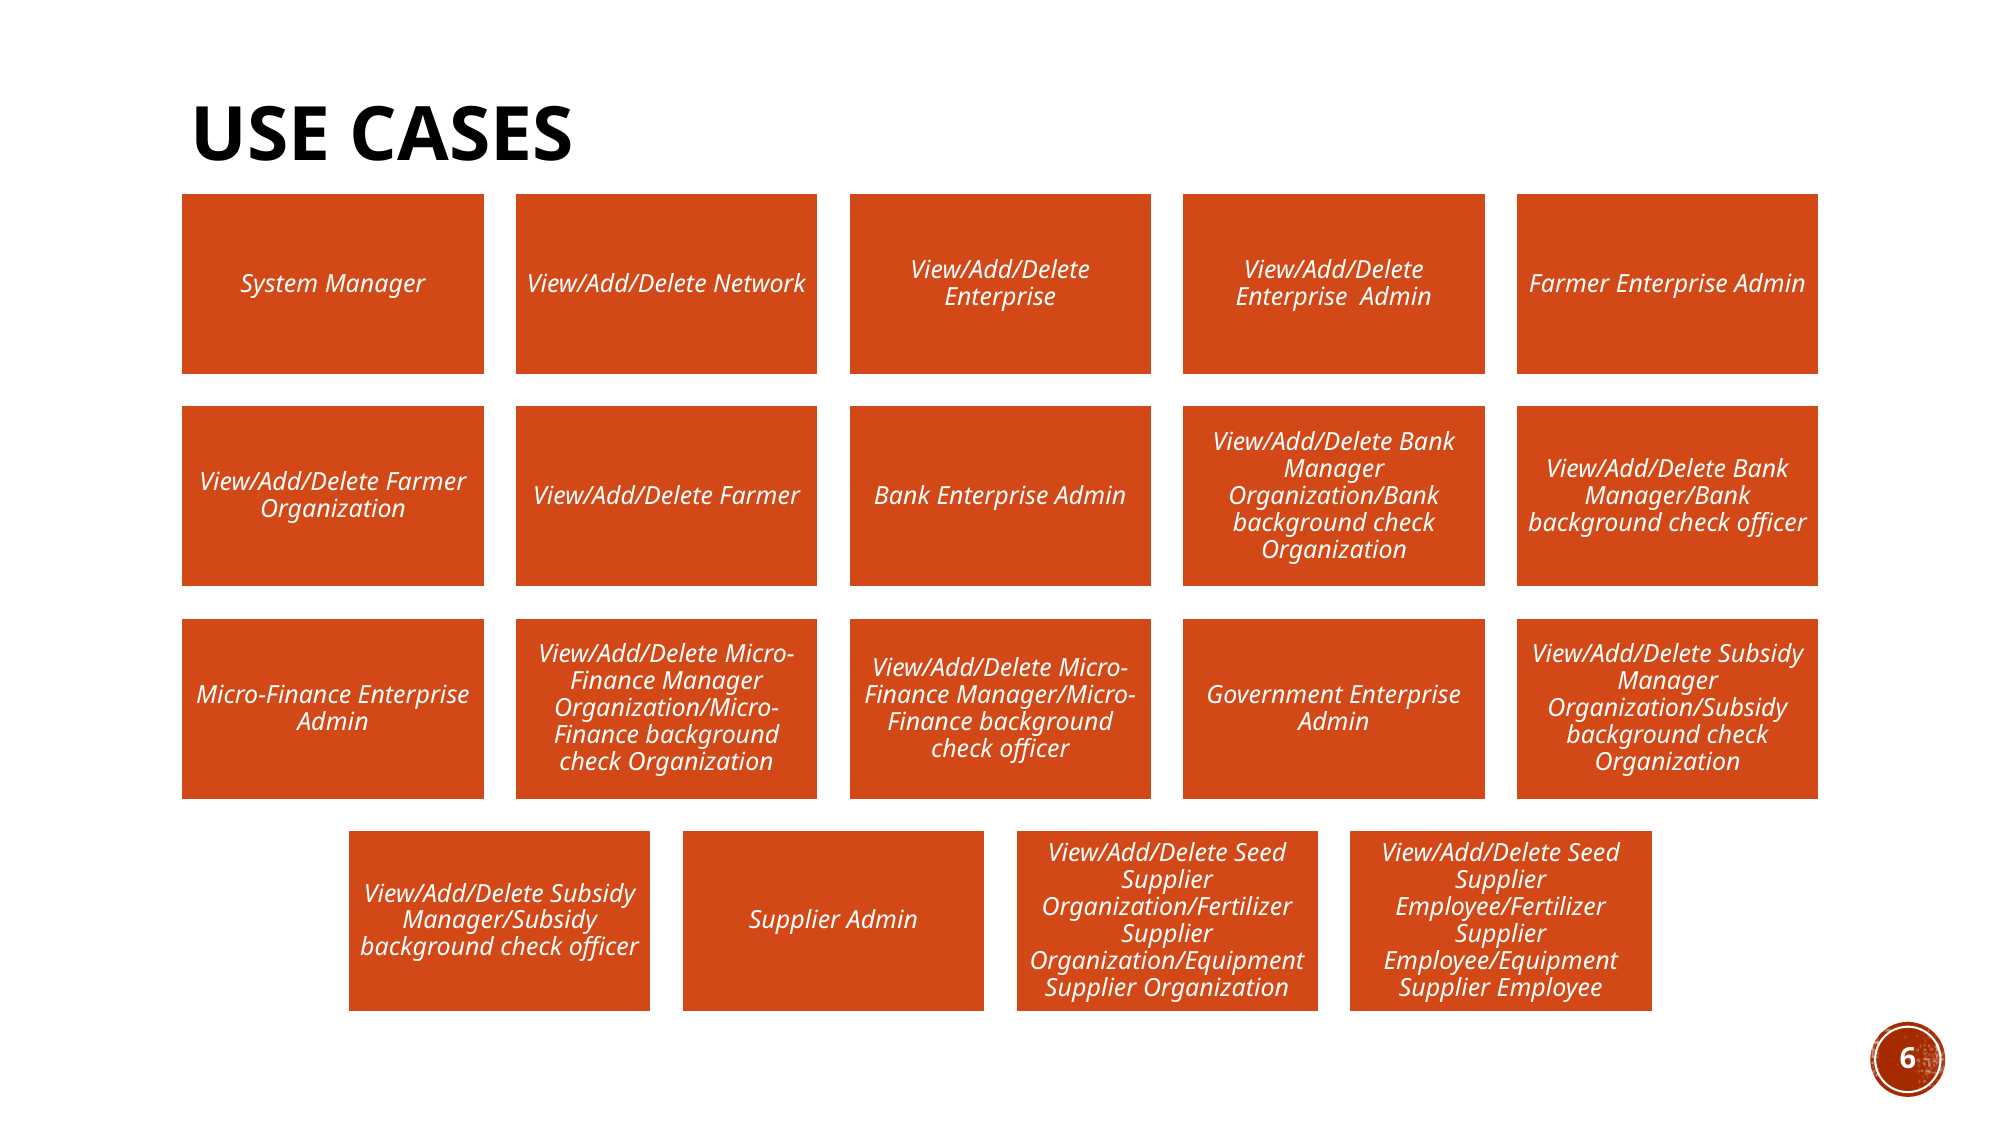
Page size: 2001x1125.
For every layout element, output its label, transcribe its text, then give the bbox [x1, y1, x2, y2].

title Use cases [175, 79, 1826, 191]
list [176, 193, 1823, 1010]
slide_number 6 [1855, 1028, 1961, 1089]
